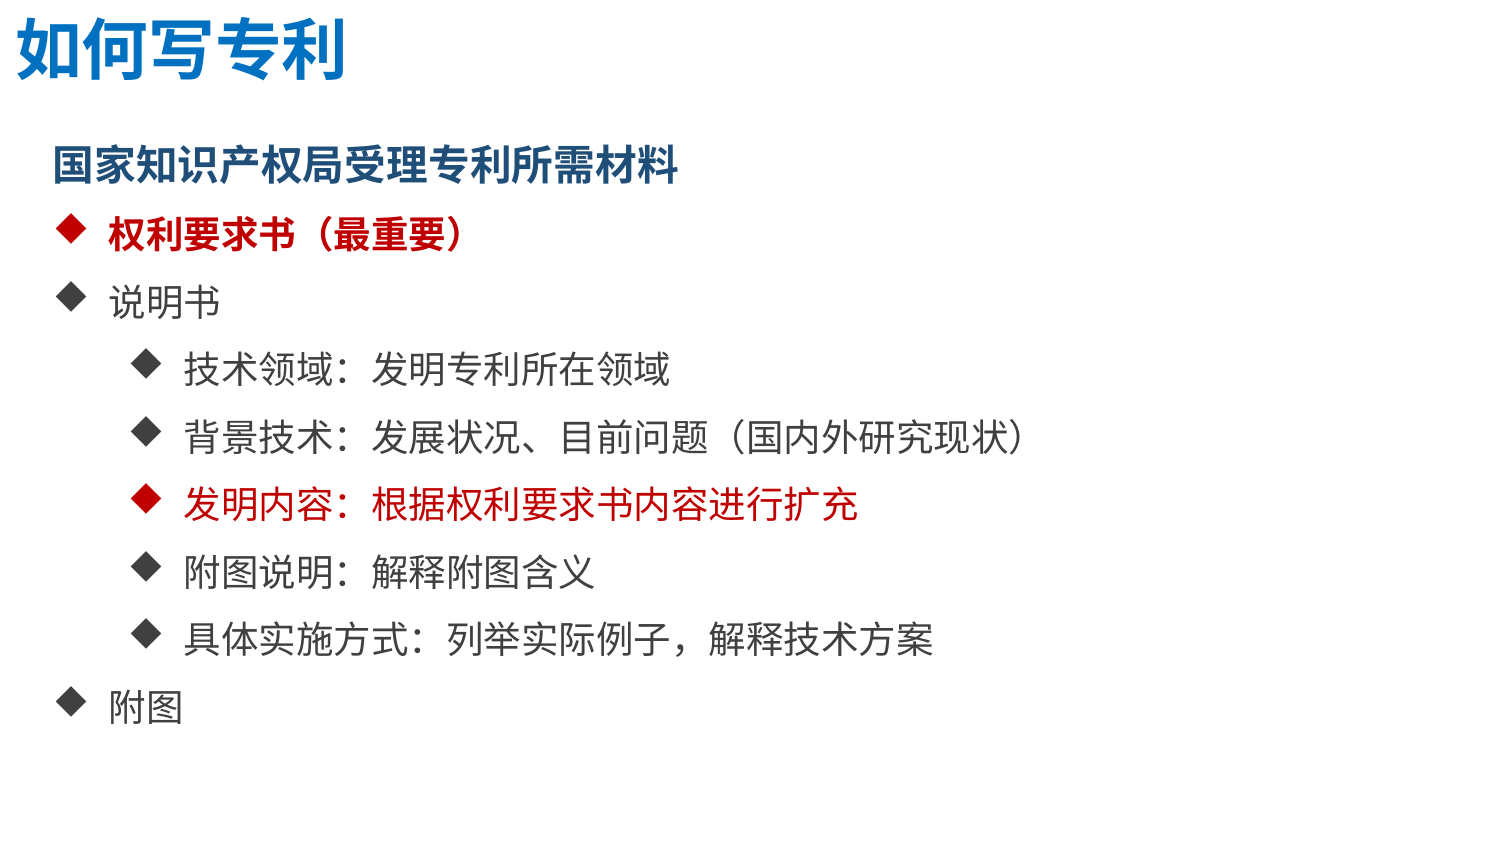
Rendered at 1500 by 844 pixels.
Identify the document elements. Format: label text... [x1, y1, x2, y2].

text_box 如何写专利 [0, 0, 1500, 95]
text_box 国家知识产权局受理专利所需材料 权利要求书（最重要） 说明书 技术领域：发明专利所在领域 背景技术：发展状况、目前问题（国内外研究现状） 发明内容：根据权利要求书内容进行扩充 附图说明：解释附图含义 具体实施方式：列举实际例子，解释技术方案 附图 [37, 106, 1449, 737]
